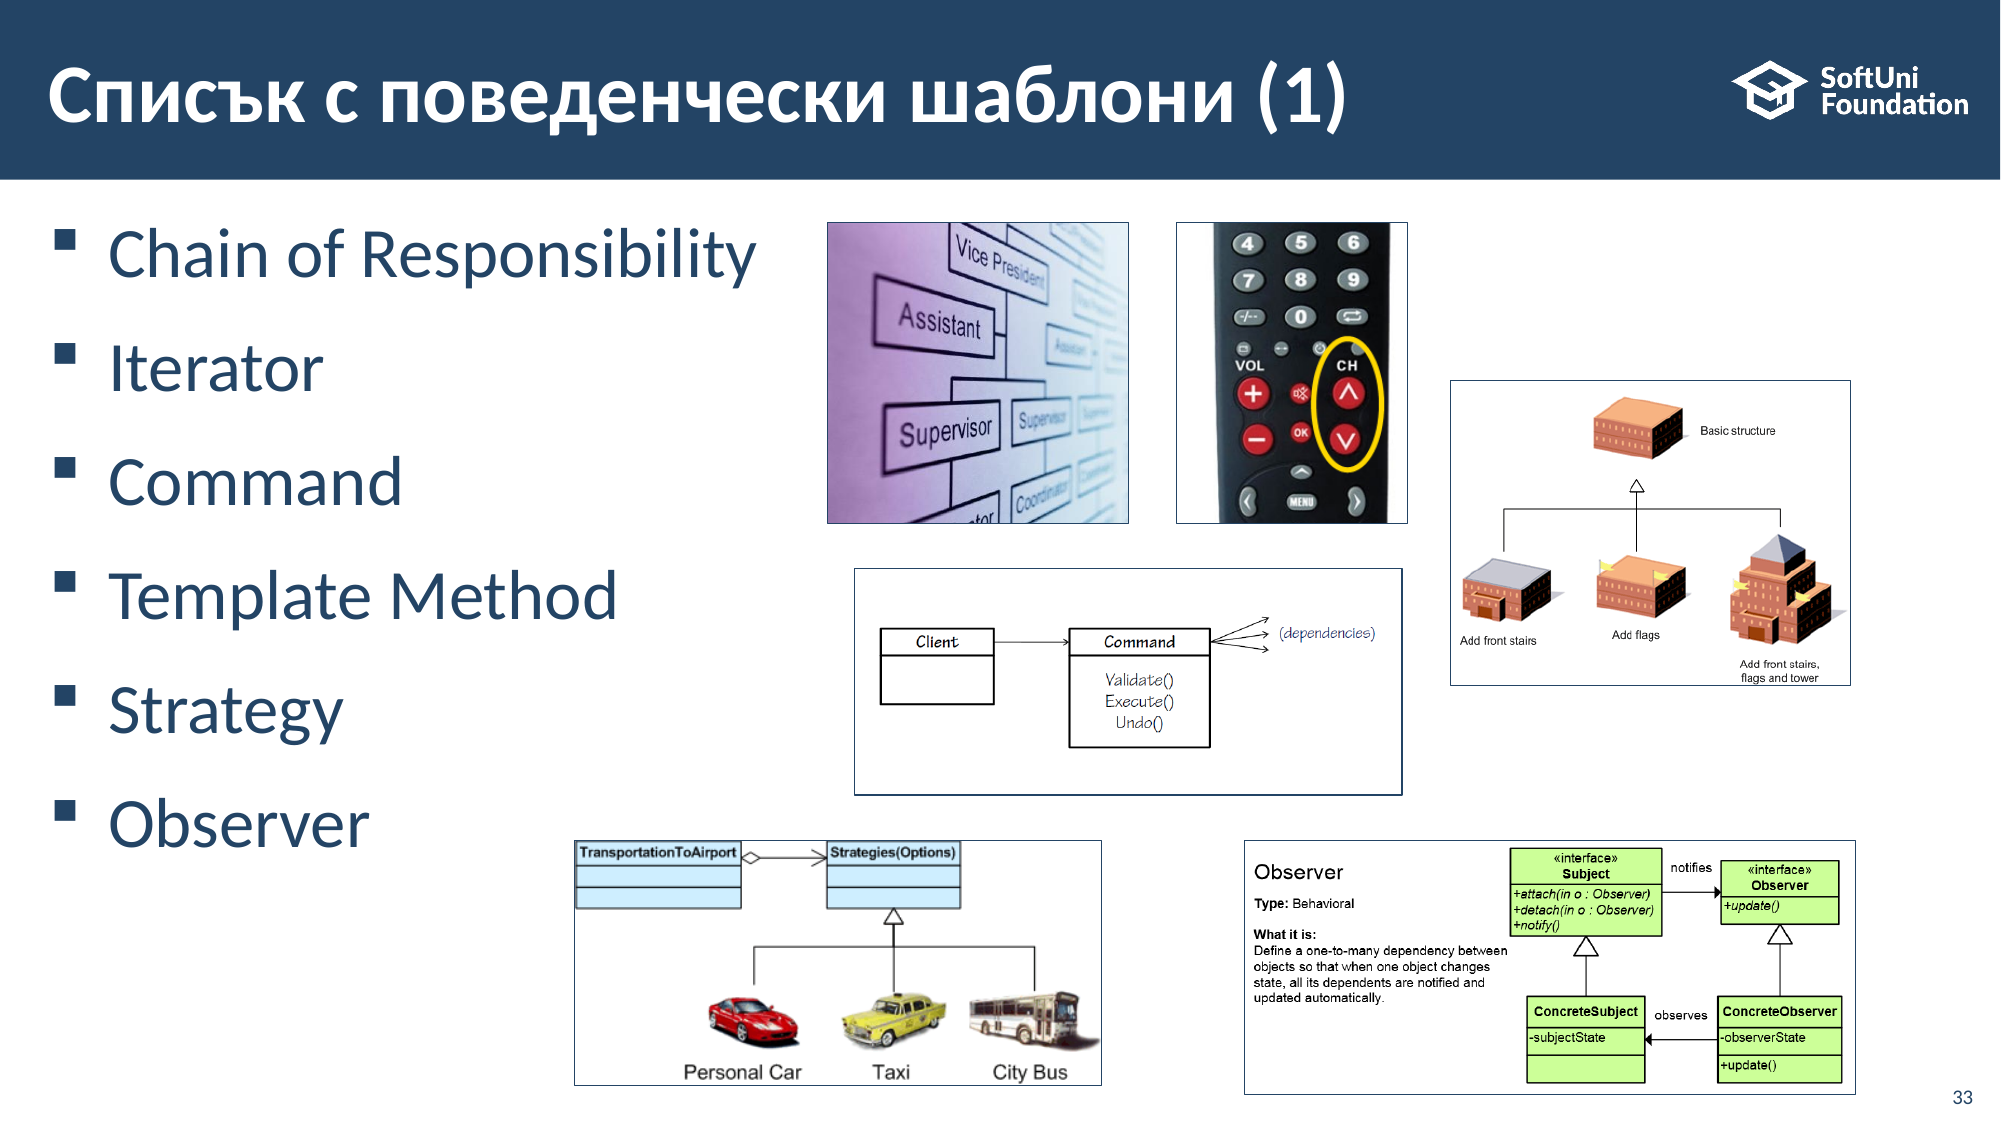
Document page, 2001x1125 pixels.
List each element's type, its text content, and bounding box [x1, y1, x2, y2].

picture [854, 569, 1402, 795]
slide_number 33 [1927, 1067, 1989, 1117]
picture [574, 840, 1102, 1086]
picture [1450, 381, 1850, 685]
picture [827, 222, 1129, 524]
picture [1244, 840, 1855, 1095]
list Chain of Responsibility Iterator Command Template Method Strategy Observer [31, 196, 1970, 1104]
title Списък с поведенчески шаблони (1) [31, 16, 1716, 162]
picture [1731, 60, 1968, 120]
picture [1176, 222, 1408, 524]
